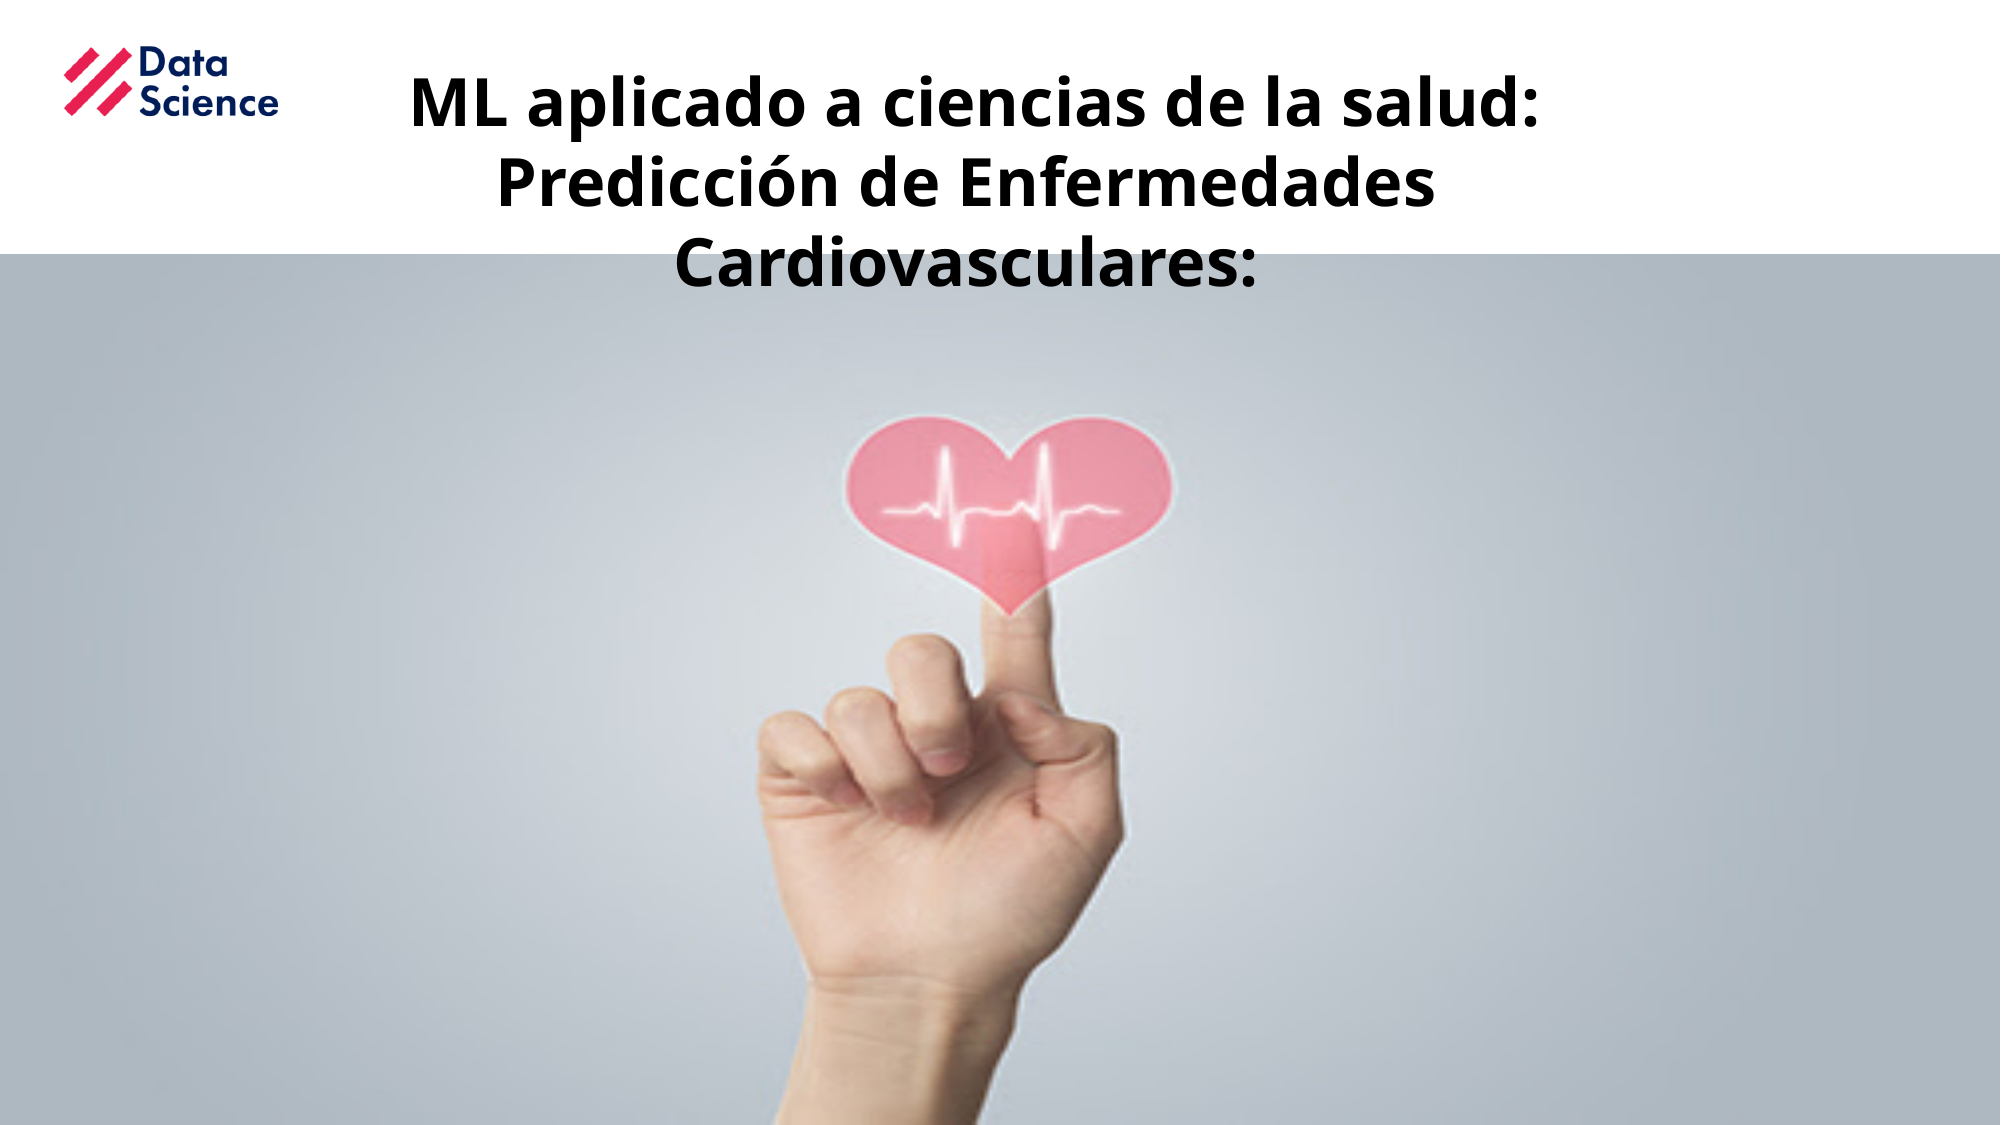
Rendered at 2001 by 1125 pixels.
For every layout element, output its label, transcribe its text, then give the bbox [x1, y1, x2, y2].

picture [0, 254, 2000, 1125]
text_box ML aplicado a ciencias de la salud: Predicción de Enfermedades Cardiovasculares: [247, 52, 1685, 254]
picture [62, 38, 282, 123]
